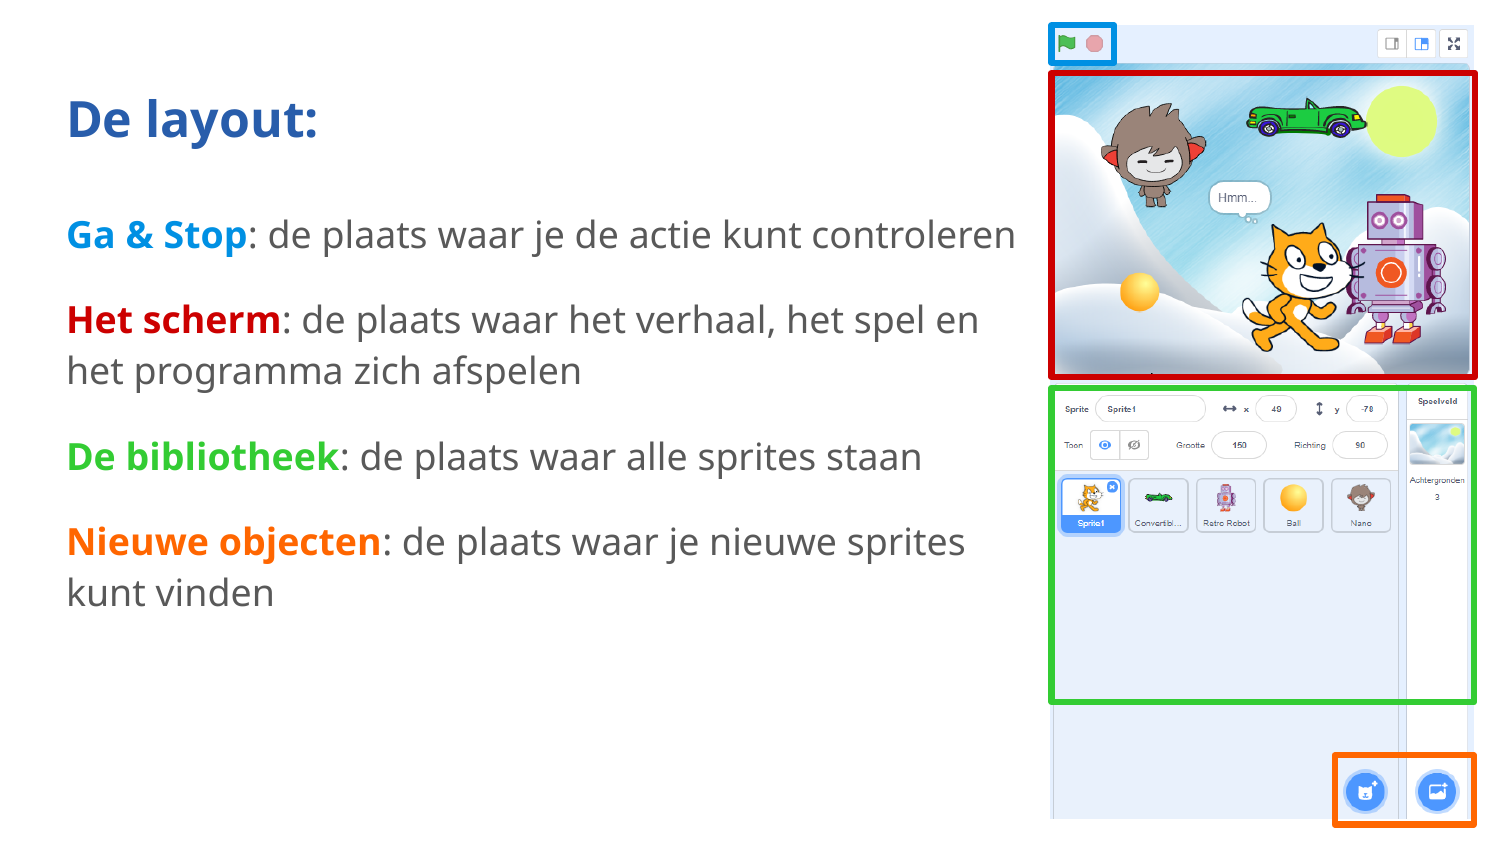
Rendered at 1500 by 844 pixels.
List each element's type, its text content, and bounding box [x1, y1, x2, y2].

title De layout: [51, 72, 1045, 167]
list Ga & Stop: de plaats waar je de actie kunt controleren Het scherm: de plaats waar het verhaal, het spel en het programma zich afspelen De bibliotheek: de plaats waar alle sprites staan Nieuwe objecten: de plaats waar je nieuwe sprites kunt vinden [51, 189, 1037, 750]
picture [1050, 25, 1475, 819]
